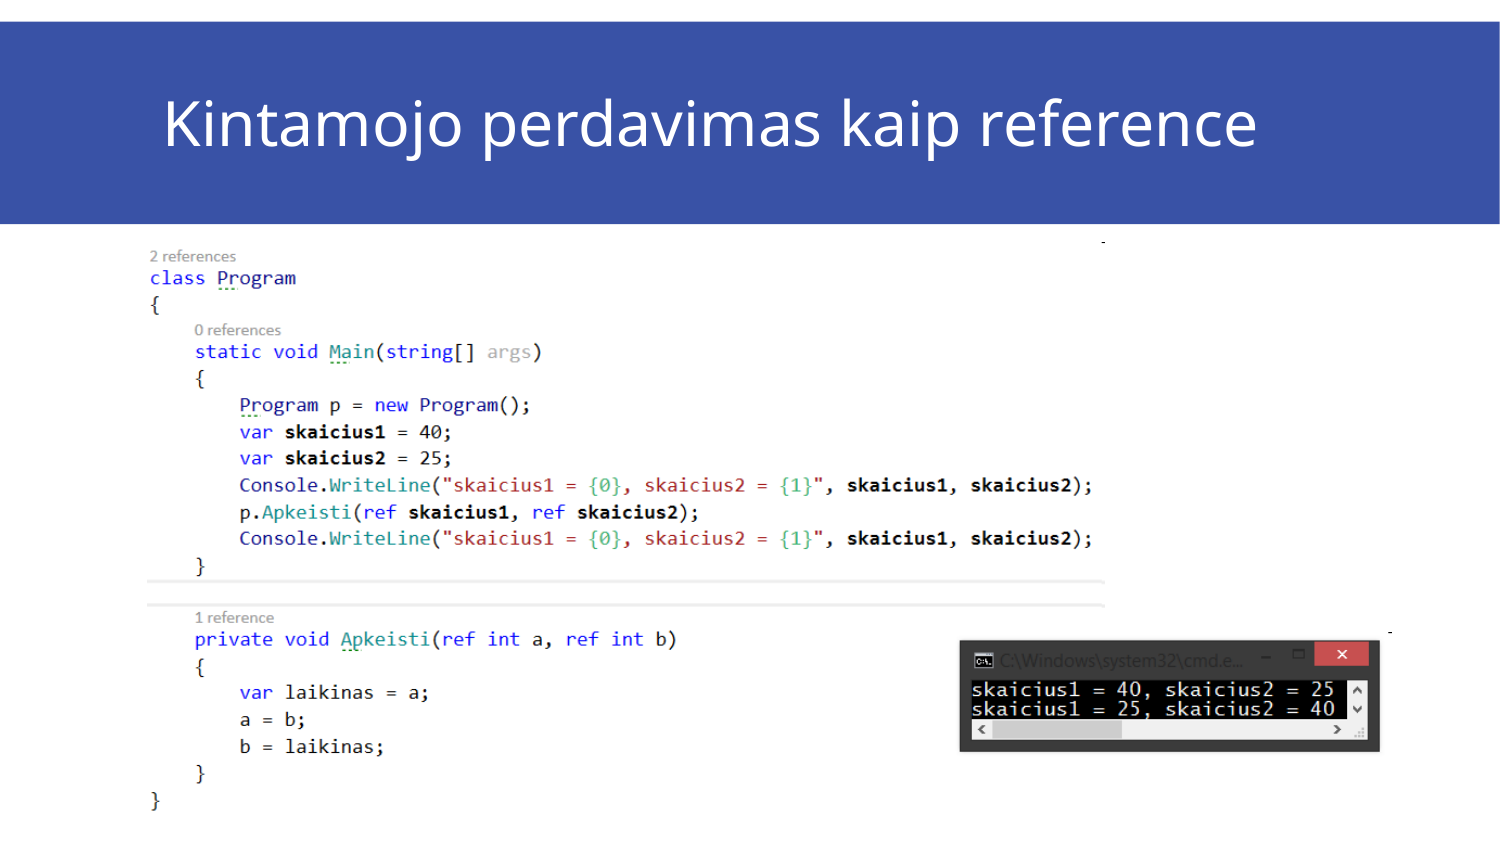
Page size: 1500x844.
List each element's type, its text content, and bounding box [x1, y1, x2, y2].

title Kintamojo perdavimas kaip reference [147, 34, 1352, 221]
picture [147, 241, 1392, 816]
